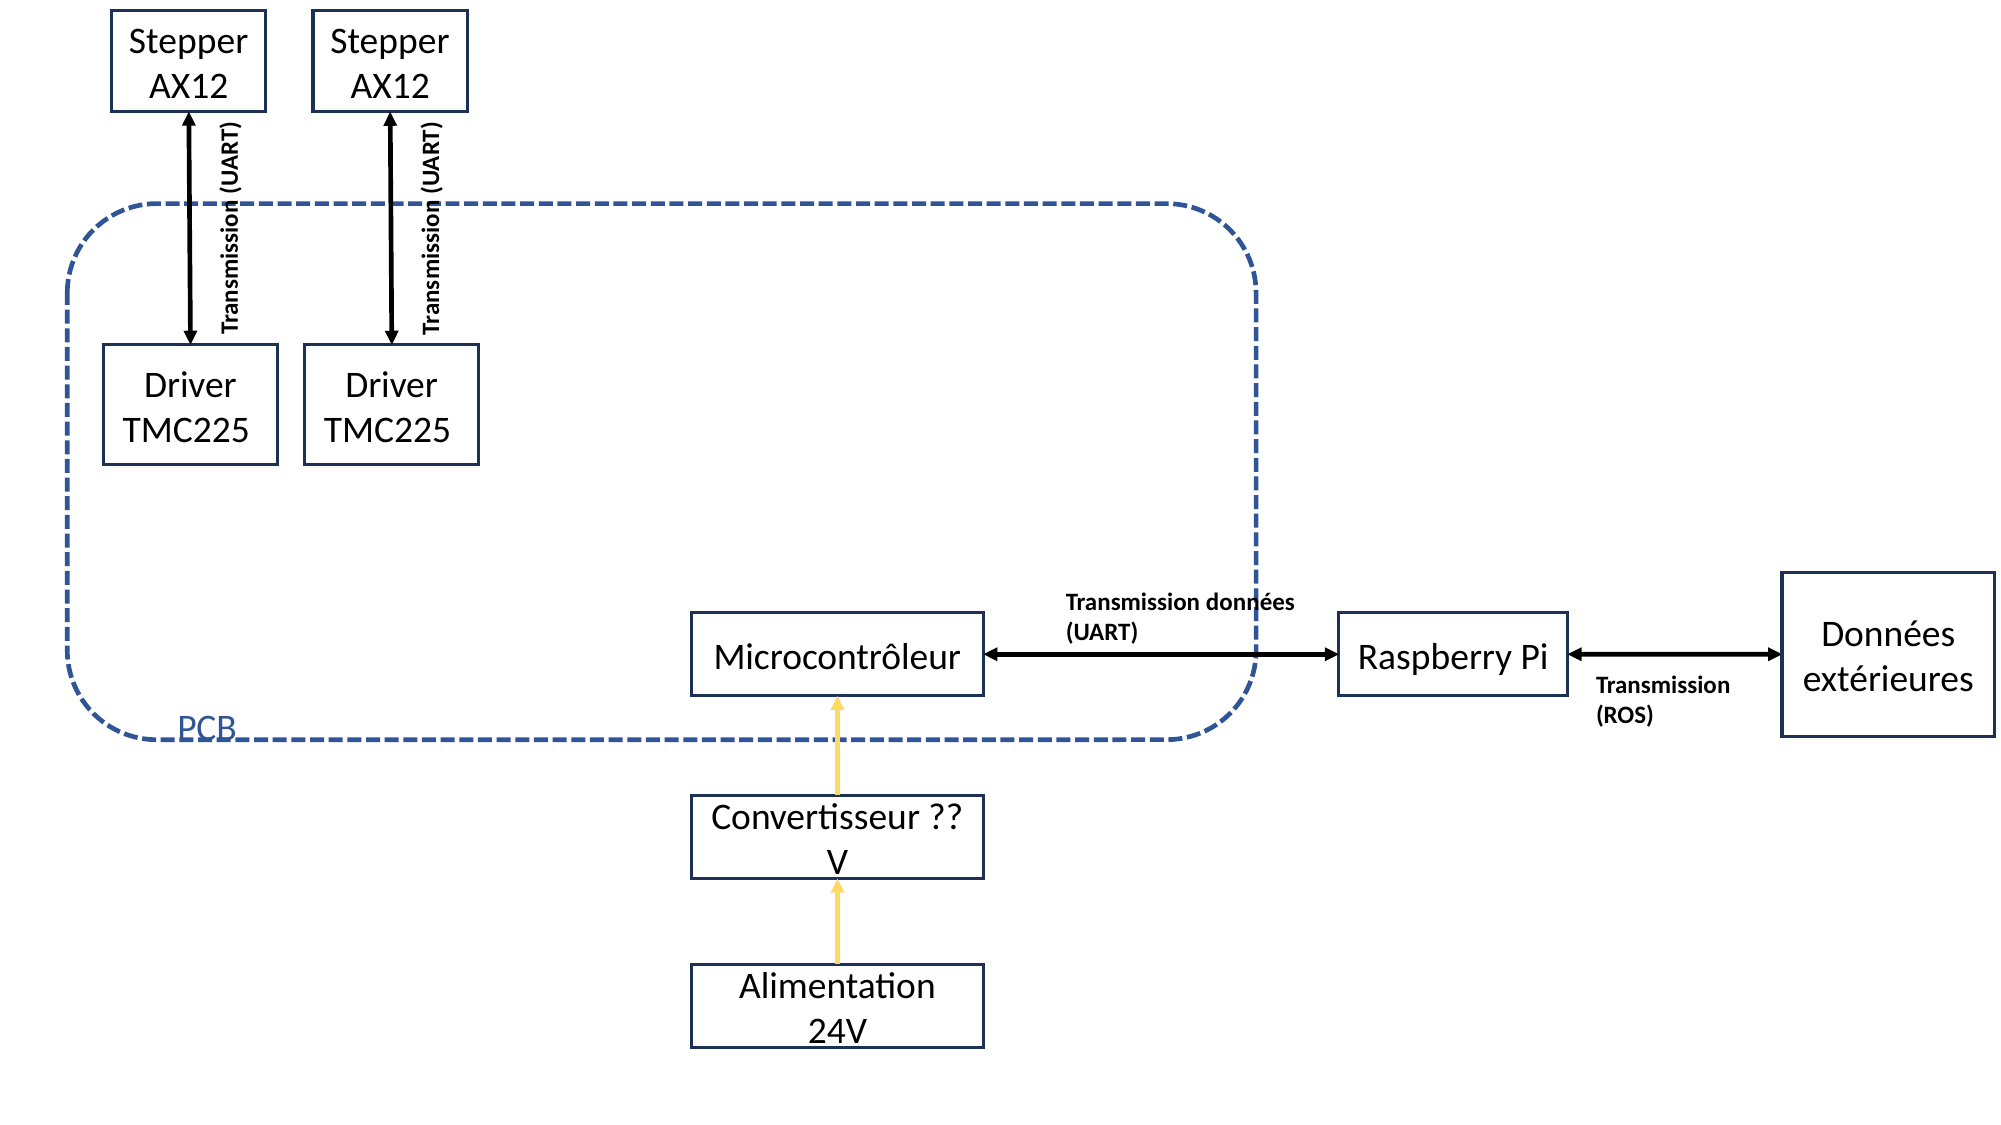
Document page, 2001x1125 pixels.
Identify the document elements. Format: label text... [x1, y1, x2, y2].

text_box Données extérieures [1781, 571, 1996, 738]
text_box Convertisseur ??V [690, 794, 984, 880]
text_box Stepper AX12 [111, 10, 267, 113]
text_box Transmission données (UART) [1257, 578, 1311, 652]
text_box Alimentation 24V [690, 963, 984, 1049]
text_box Transmission (UART) [205, 103, 251, 203]
text_box Transmission (UART) [406, 103, 452, 203]
text_box Transmission (ROS) [1581, 660, 1746, 736]
text_box Stepper AX12 [312, 10, 468, 113]
text_box Raspberry Pi [1338, 611, 1569, 697]
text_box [67, 203, 1257, 740]
